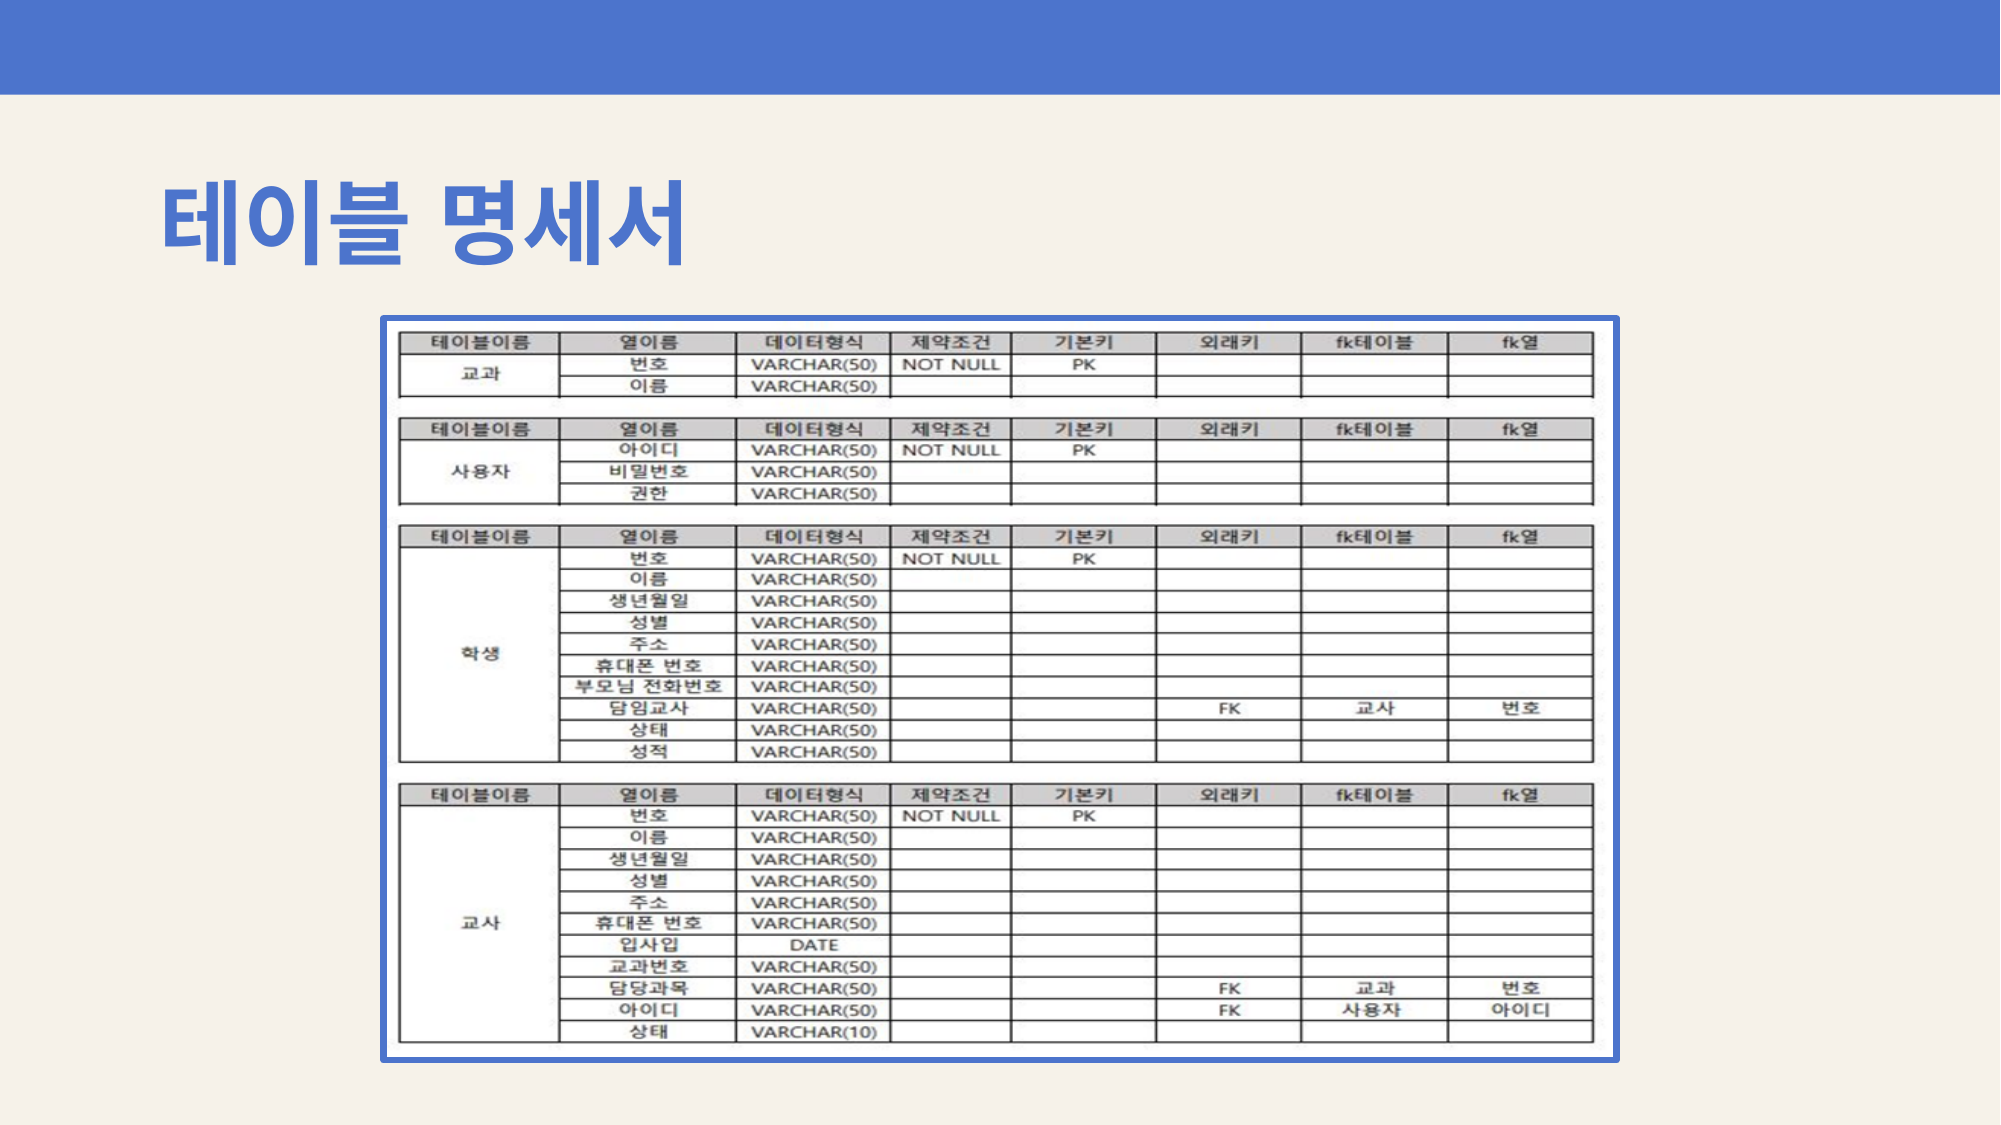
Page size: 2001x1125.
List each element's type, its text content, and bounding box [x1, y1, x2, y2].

text_box 테이블 명세서 [144, 108, 1269, 348]
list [386, 321, 1614, 1058]
text_box [0, 0, 2000, 95]
